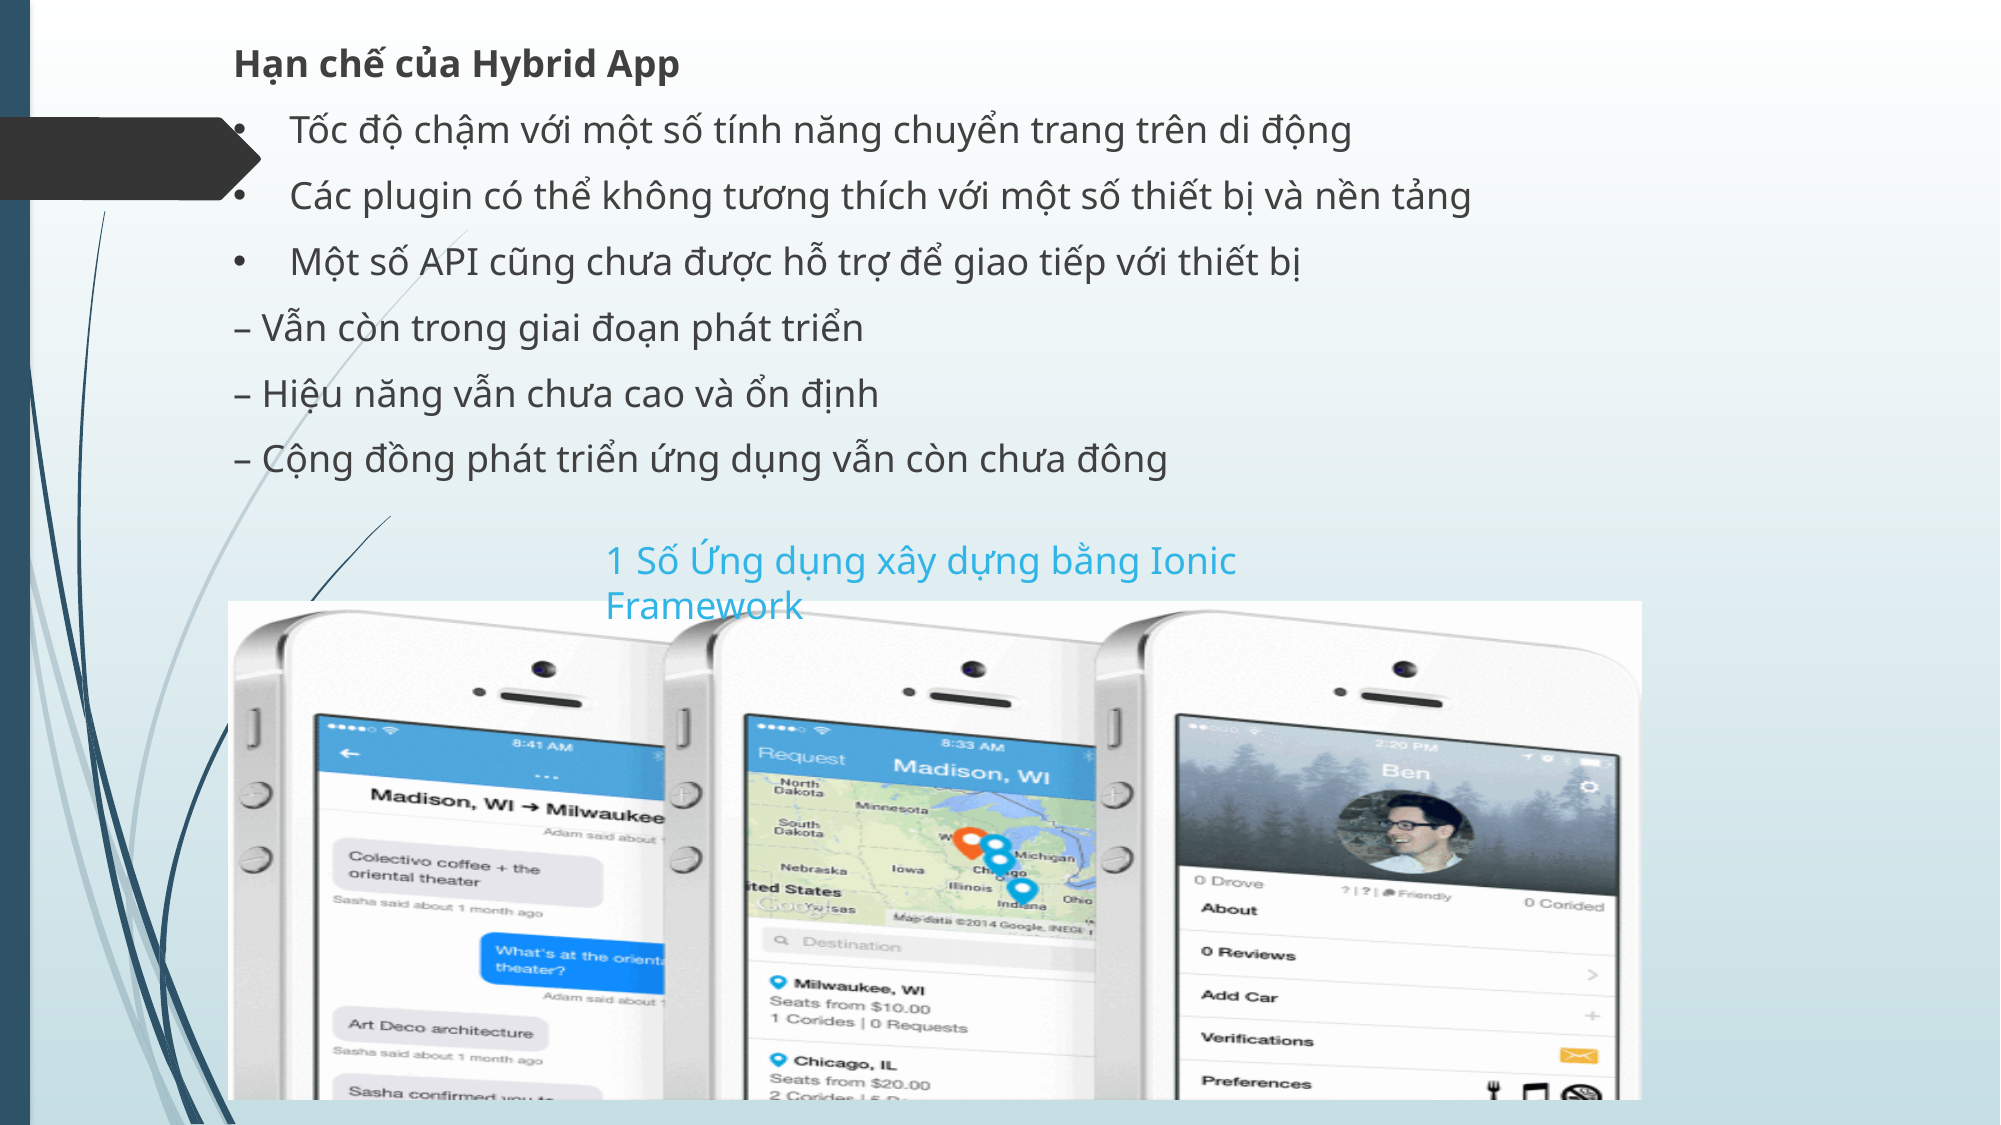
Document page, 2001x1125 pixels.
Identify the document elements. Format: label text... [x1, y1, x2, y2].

list Hạn chế của Hybrid App Tốc độ chậm với một số tính năng chuyển trang trên di động Các plugin có thể không tương thích với một số thiết bị và nền tảng Một số API cũng chưa được hỗ trợ để giao tiếp với thiết bị – Vẫn còn trong giai đoạn phát triển – Hiệu năng vẫn chưa cao và ổn định – Cộng đồng phát triển ứng dụng vẫn còn chưa đông [218, 32, 1855, 578]
picture [228, 601, 1642, 1100]
text_box 1 Số Ứng dụng xây dựng bằng Ionic Framework [590, 529, 1431, 600]
